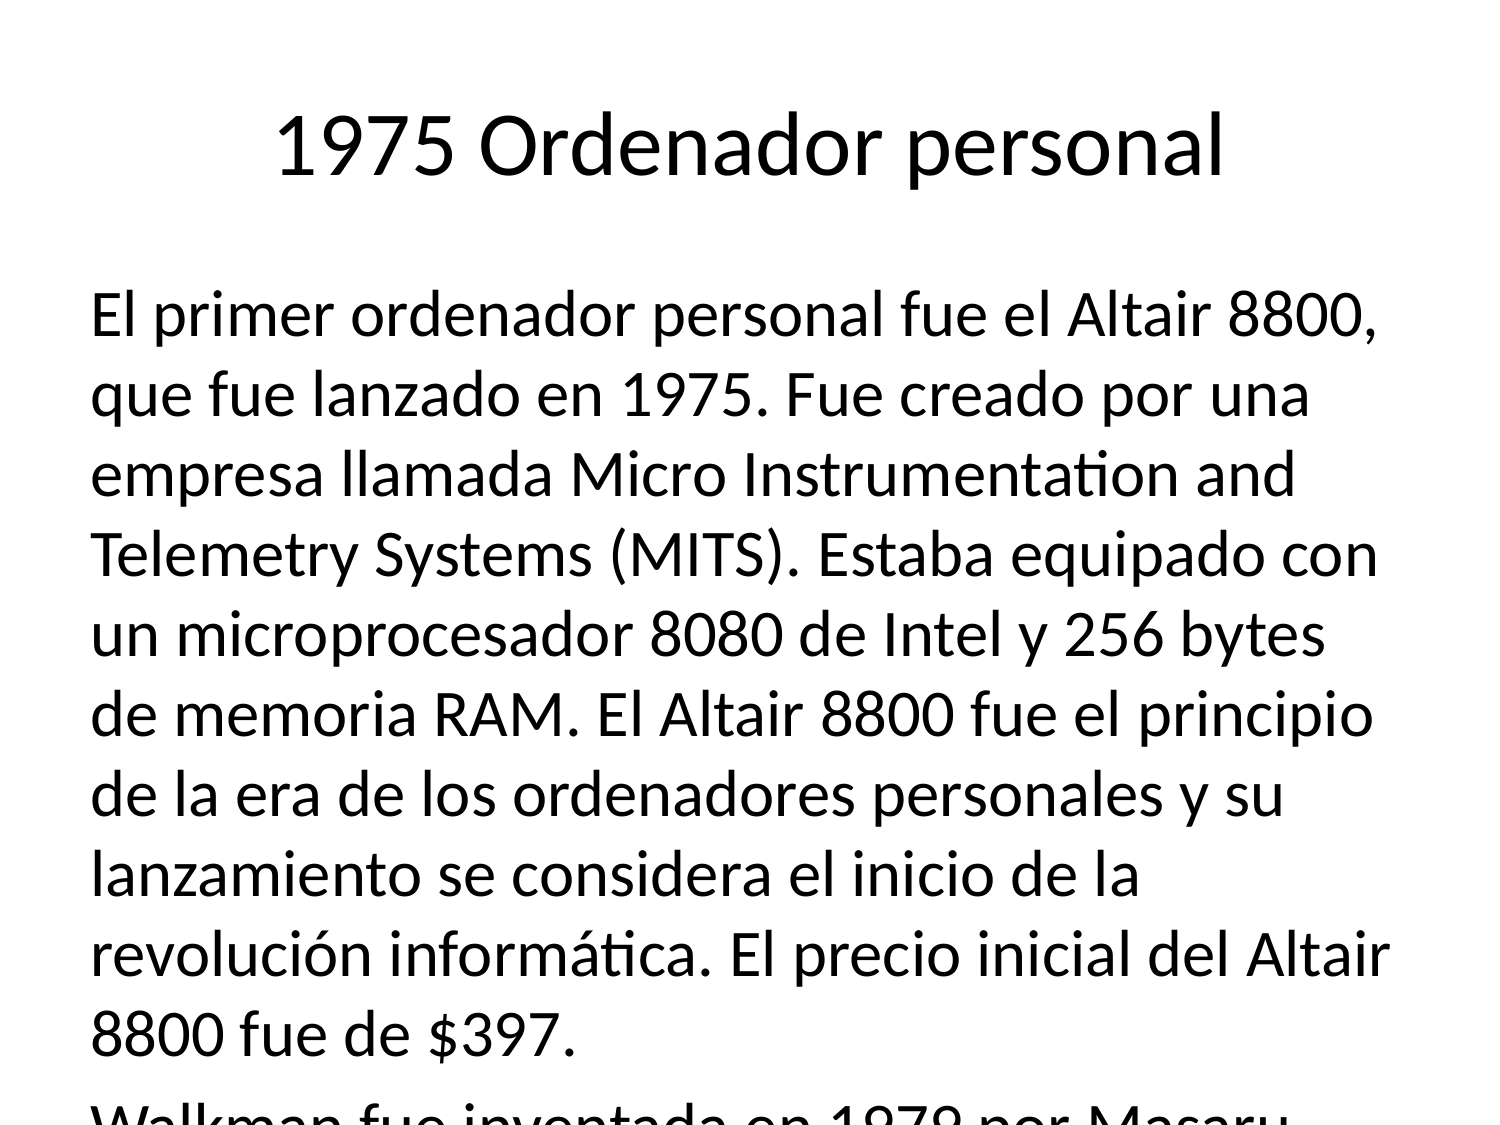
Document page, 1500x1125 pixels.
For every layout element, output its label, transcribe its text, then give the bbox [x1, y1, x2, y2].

list El primer ordenador personal fue el Altair 8800, que fue lanzado en 1975. Fue creado por una empresa llamada Micro Instrumentation and Telemetry Systems (MITS). Estaba equipado con un microprocesador 8080 de Intel y 256 bytes de memoria RAM. El Altair 8800 fue el principio de la era de los ordenadores personales y su lanzamiento se considera el inicio de la revolución informática. El precio inicial del Altair 8800 fue de $397. Walkman fue inventada en 1979 por Masaru Ibuka, el fundador de Sony Corporation. Fue el primer dispositivo portátil de reproducción de audio para uso personal. Estaba destinado a sustituir los radios de onda corta, al permitir a los usuarios escuchar música sin usar auriculares. catalitzadors per a automotors [75, 262, 1425, 1005]
title 1975 Ordenador personal [75, 45, 1425, 233]
